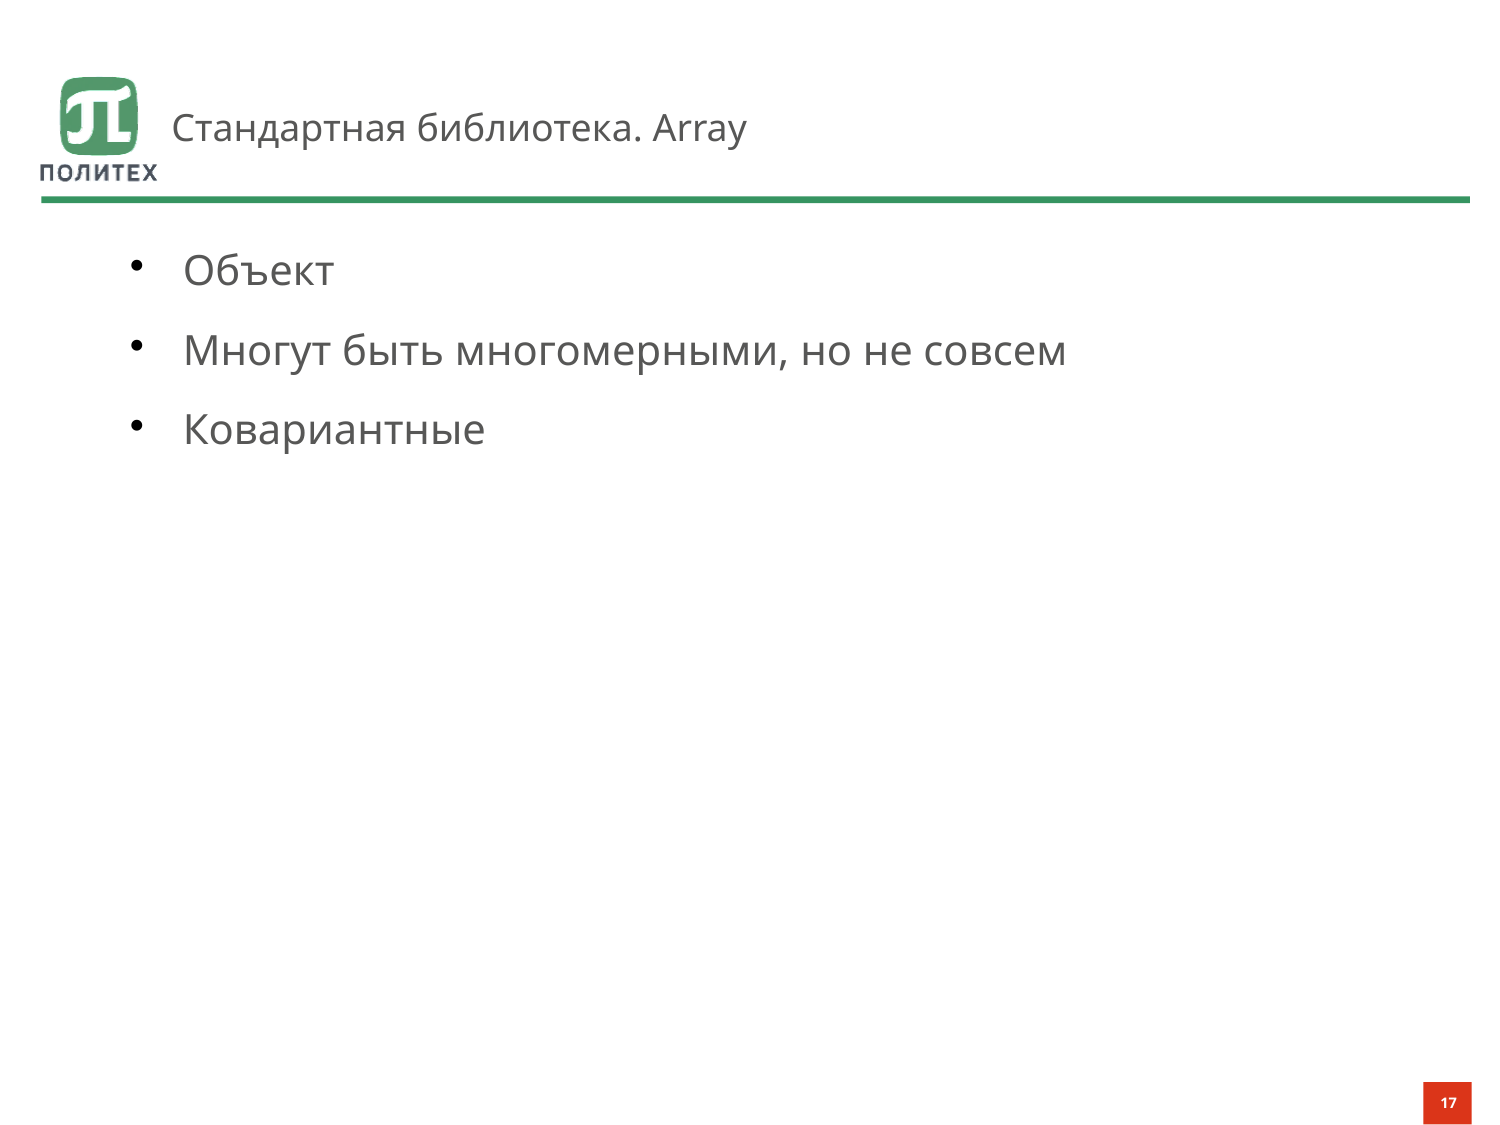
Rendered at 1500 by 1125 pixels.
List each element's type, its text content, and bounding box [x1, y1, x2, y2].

list Объект Многут быть многомерными, но не совсем Ковариантные [112, 243, 1400, 1023]
title Стандартная библиотека. Array [171, 71, 1470, 181]
picture [37, 70, 161, 184]
slide_number 17 [1423, 1082, 1472, 1125]
